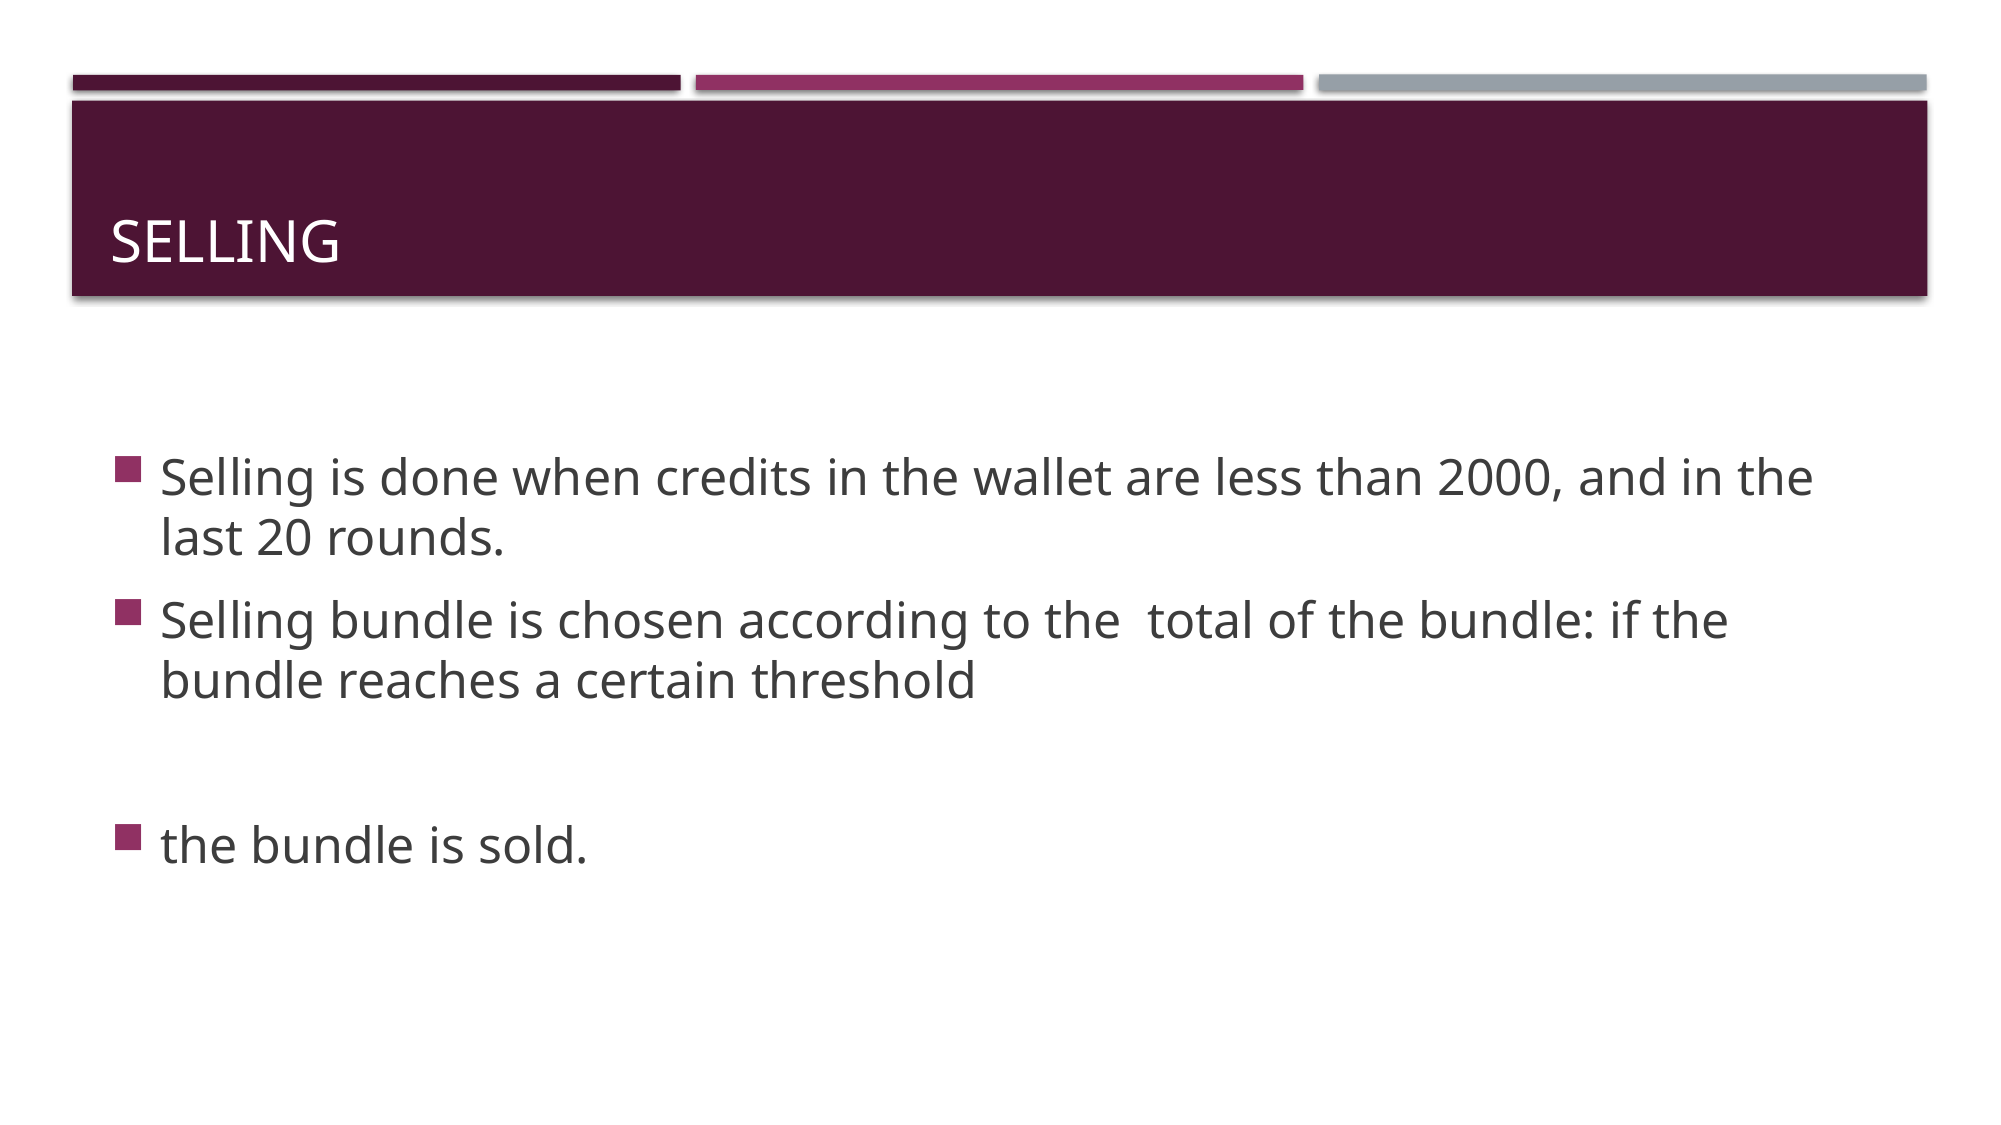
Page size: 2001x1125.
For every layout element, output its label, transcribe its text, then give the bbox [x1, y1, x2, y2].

title Selling [95, 115, 1905, 282]
